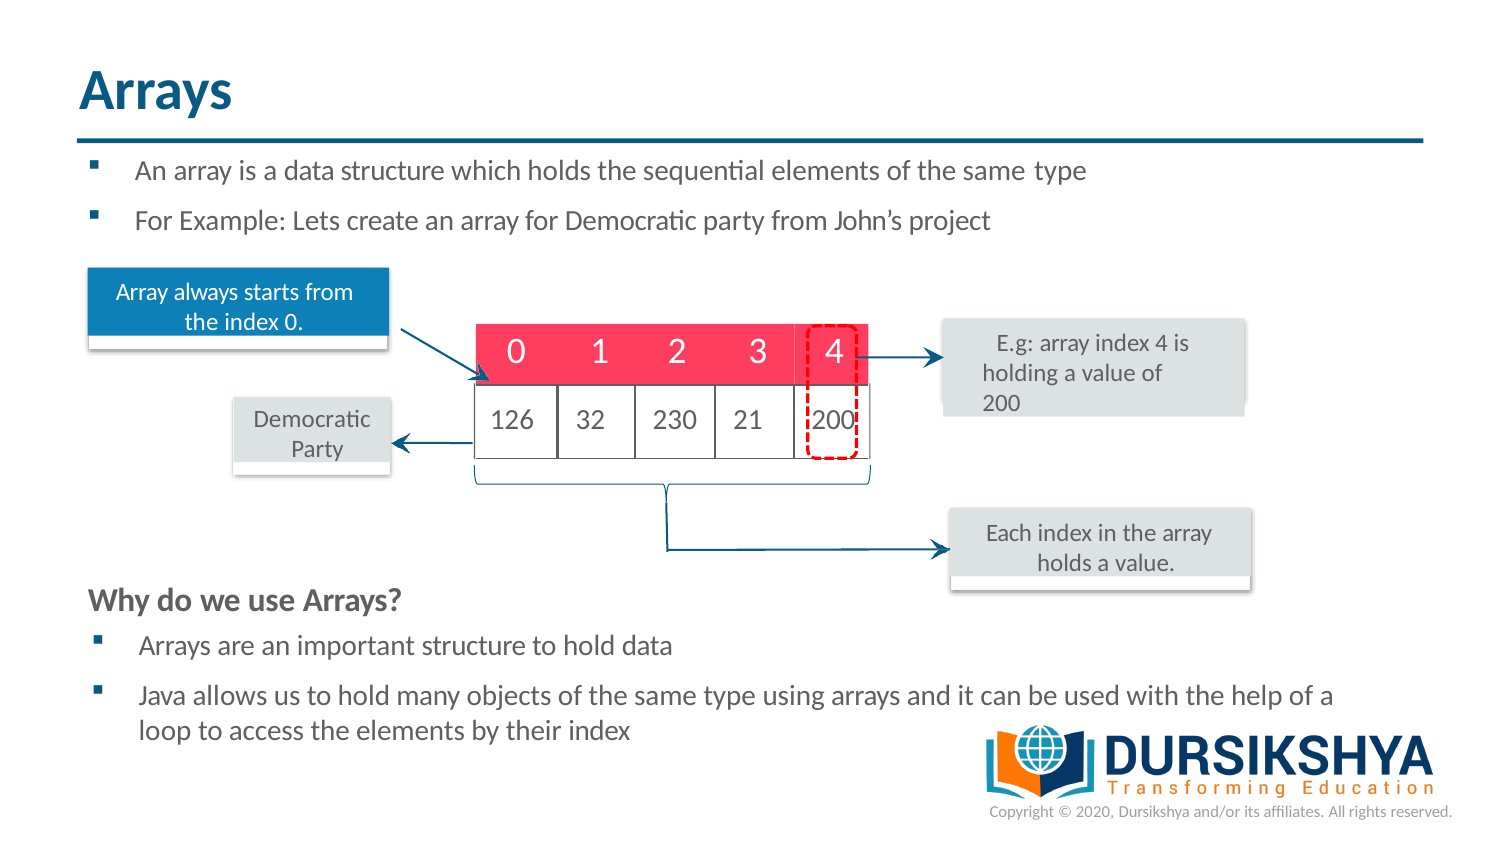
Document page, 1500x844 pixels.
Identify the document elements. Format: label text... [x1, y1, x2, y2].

title Arrays [77, 49, 238, 193]
text_box [82, 266, 394, 358]
text_box E.g: array index 4 is holding a value of 200 [943, 318, 1245, 345]
picture [986, 725, 1433, 799]
text_box Arrays are an important structure to hold data Java allows us to hold many objects of the same type using arrays and it can be used with the help of a loop to access the elements by their index [89, 609, 1344, 746]
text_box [226, 392, 394, 484]
text_box [1098, 138, 1424, 144]
text_box An array is a data structure which holds the sequential elements of the same type For Example: Lets create an array for Democratic party from John’s project [85, 134, 1098, 237]
text_box Array always starts from the index 0. [87, 267, 390, 336]
footer Copyright © 2020, Dursikshya and/or its affiliates. All rights reserved. [987, 803, 1470, 844]
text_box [399, 323, 951, 560]
text_box [937, 317, 1250, 345]
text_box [854, 346, 1257, 599]
text_box Why do we use Arrays? [85, 575, 408, 618]
